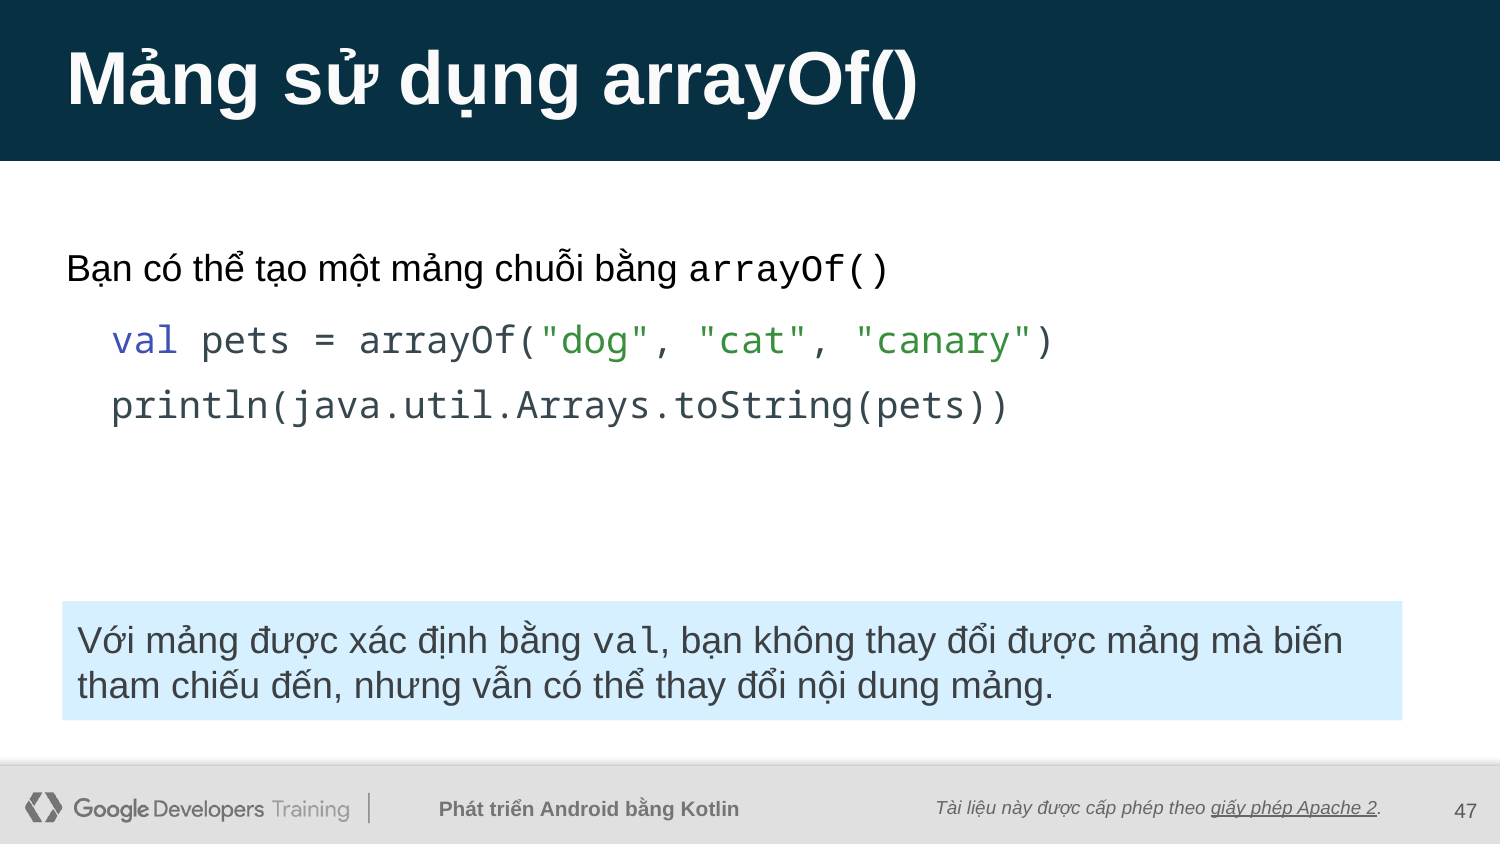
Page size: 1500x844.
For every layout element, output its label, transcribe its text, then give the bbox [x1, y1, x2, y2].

picture [0, 161, 1500, 844]
text_box Bạn có thể tạo một mảng chuỗi bằng arrayOf() val pets = arrayOf("dog", "cat", "canary") println(java.util.Arrays.toString(pets)) [51, 221, 1429, 474]
title Mảng sử dụng arrayOf() [51, 40, 1472, 135]
slide_number ‹#› [1402, 777, 1493, 842]
text_box Với mảng được xác định bằng val, bạn không thay đổi được mảng mà biến tham chiếu đến, nhưng vẫn có thể thay đổi nội dung mảng. [62, 601, 1403, 721]
